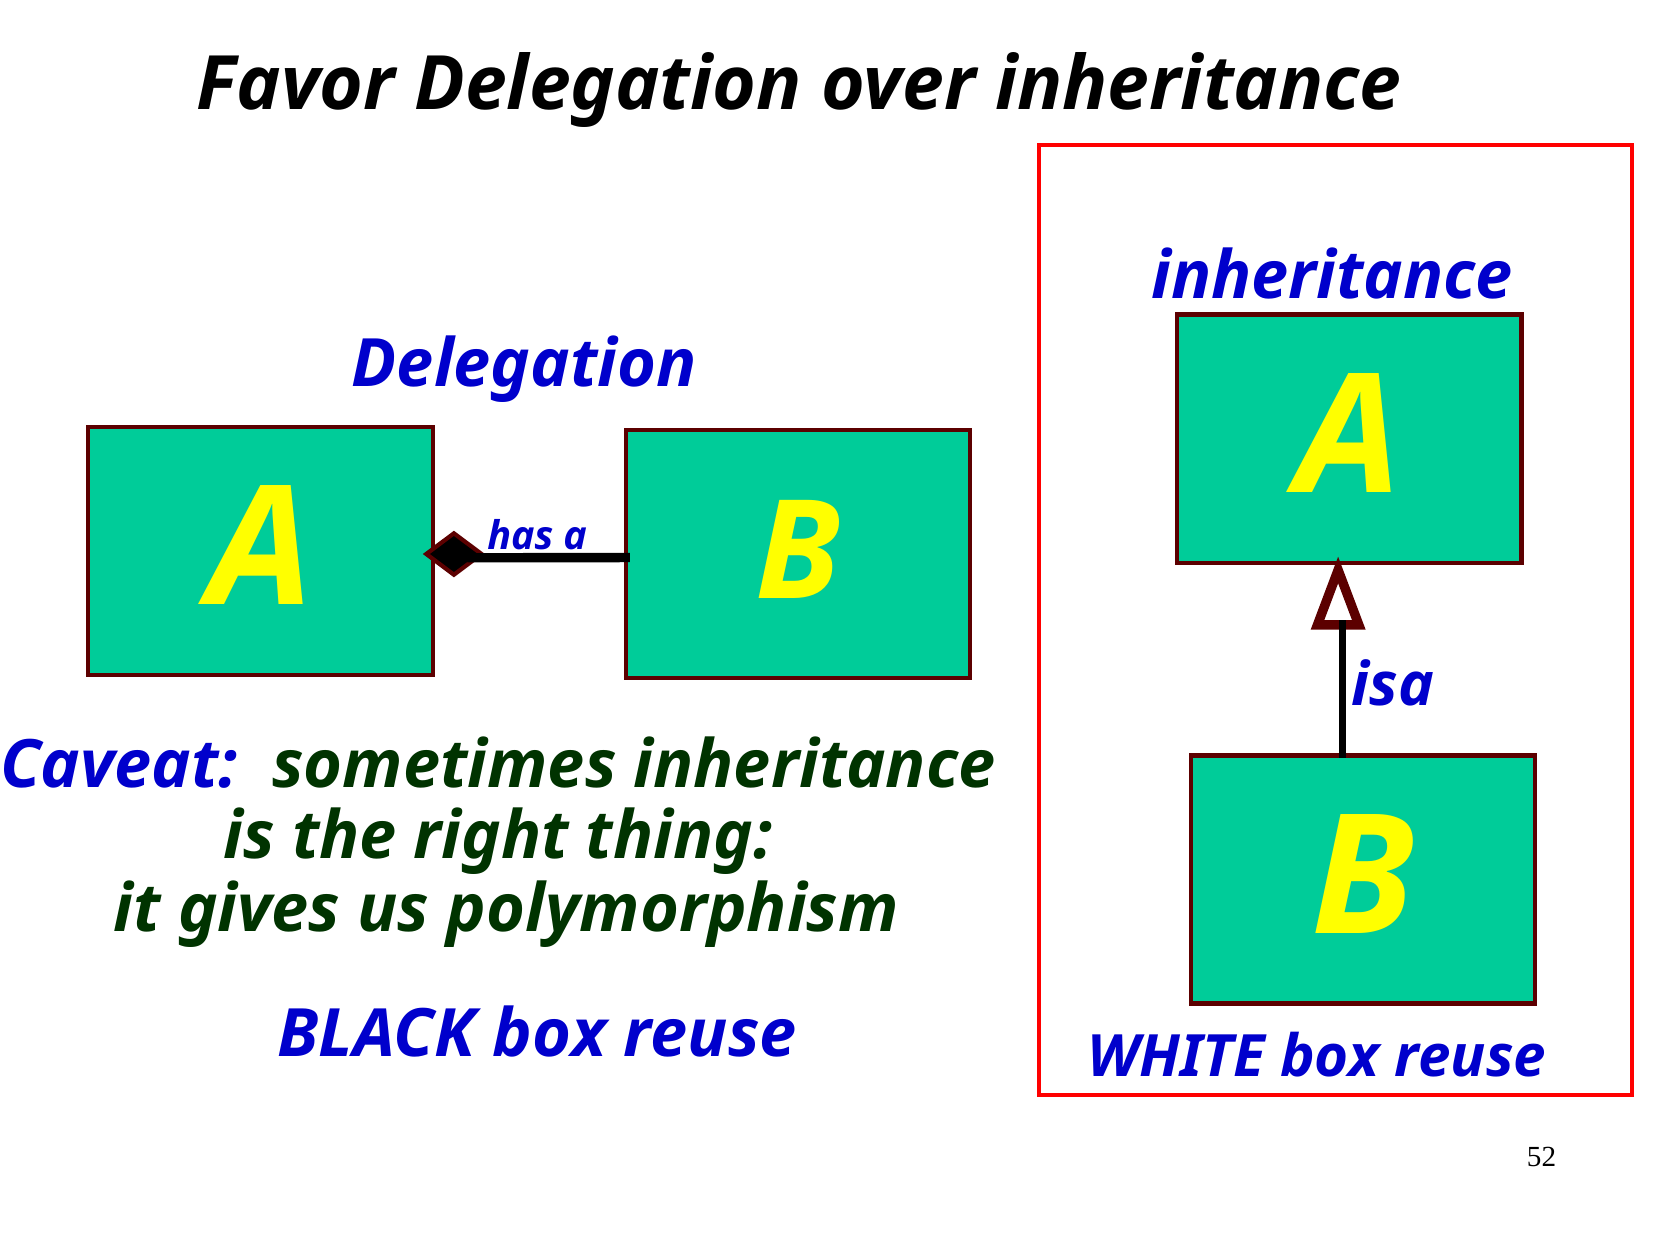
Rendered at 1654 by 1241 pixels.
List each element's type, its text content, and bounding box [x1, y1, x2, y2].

text_box B [625, 429, 971, 678]
text_box Caveat: sometimes inheritance is the right thing: it gives us polymorphism [0, 721, 1018, 954]
text_box [1039, 145, 1632, 1096]
text_box [426, 533, 470, 575]
text_box has a [470, 507, 604, 556]
text_box A [88, 426, 433, 675]
text_box Delegation [335, 321, 714, 410]
text_box BLACK box reuse [260, 990, 814, 1079]
text_box Favor Delegation over inheritance [180, 36, 1419, 134]
